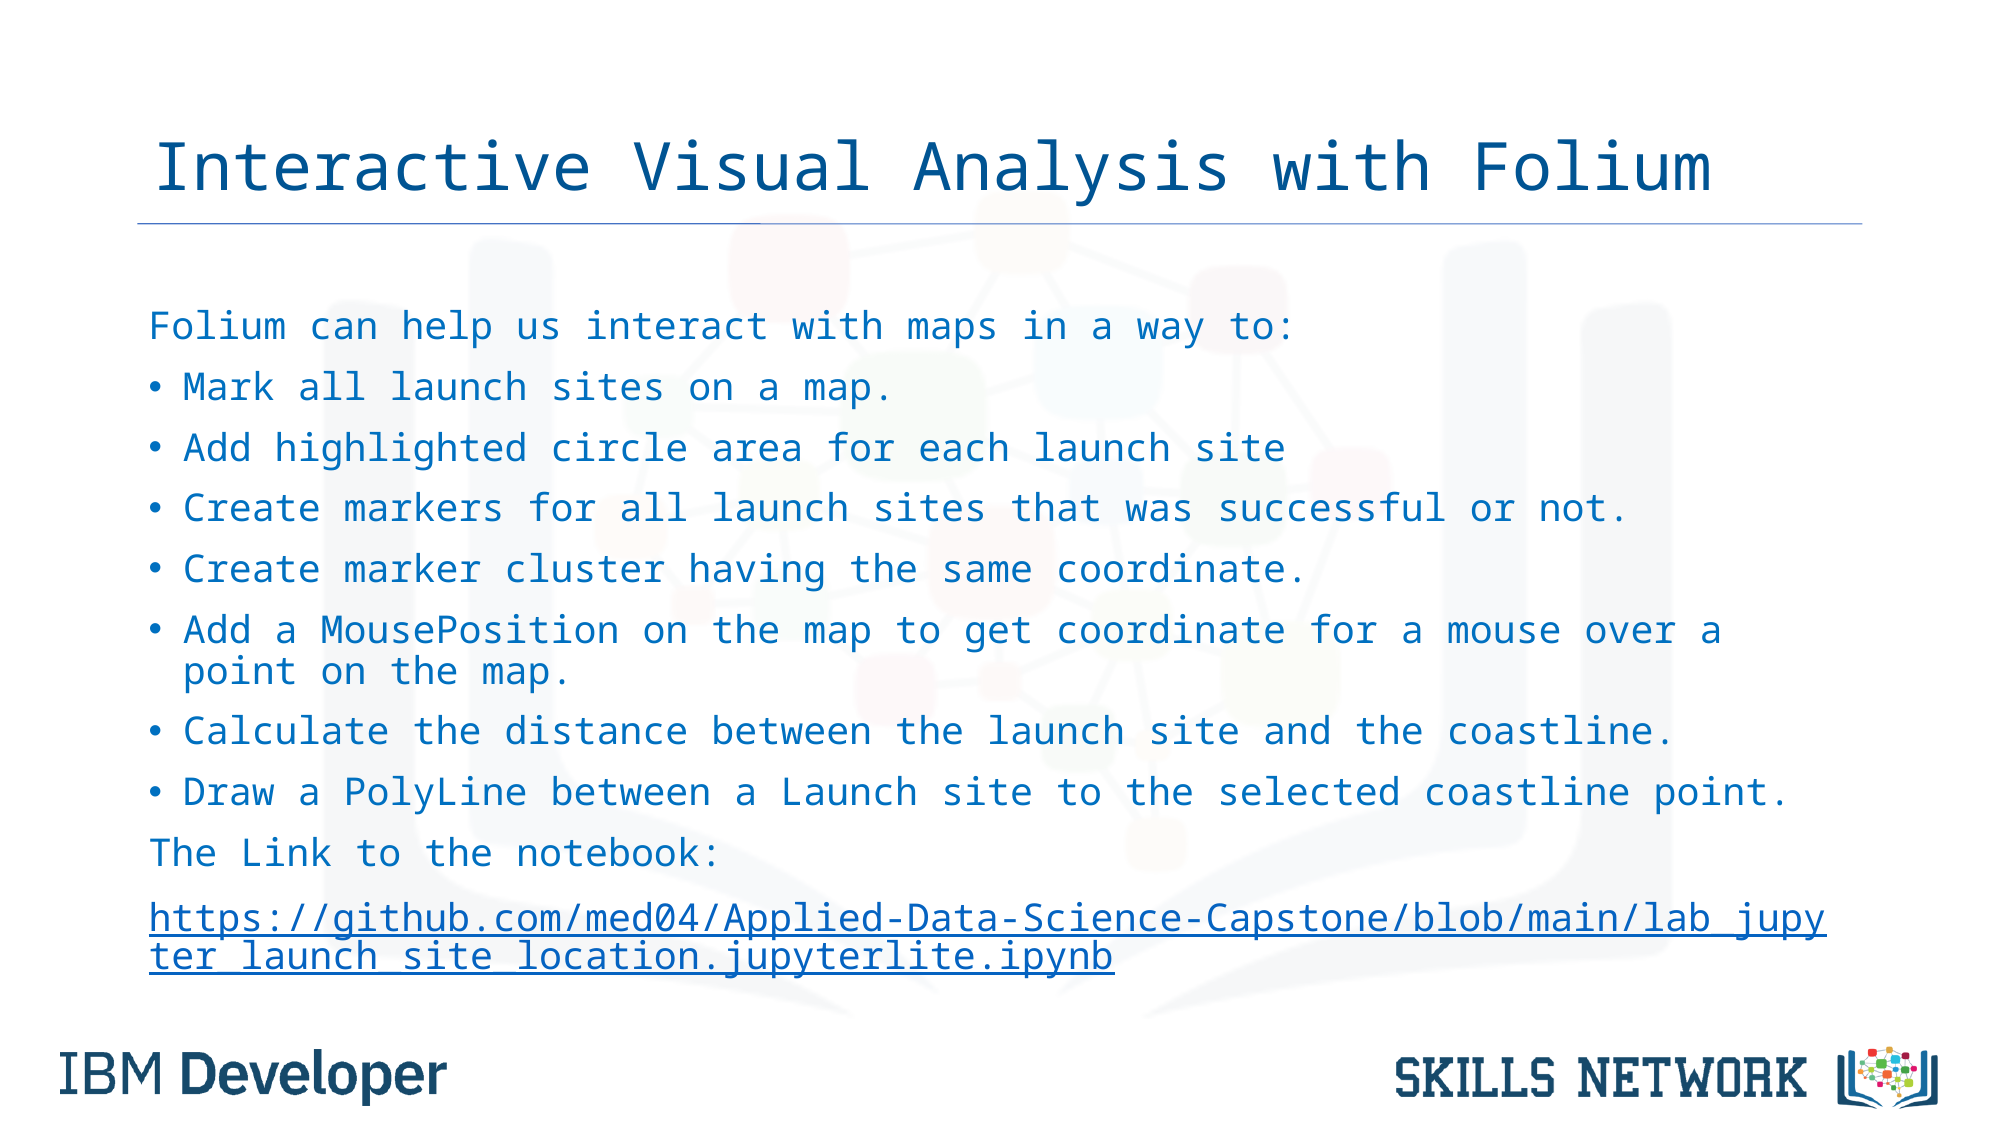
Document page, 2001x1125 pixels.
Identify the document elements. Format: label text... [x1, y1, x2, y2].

picture [55, 1045, 459, 1108]
picture [1390, 1045, 1945, 1111]
list Folium can help us interact with maps in a way to: Mark all launch sites on a map. Add highlighted circle area for each launch site Create markers for all launch sites that was successful or not. Create marker cluster having the same coordinate. Add a MousePosition on the map to get coordinate for a mouse over a point on the map. Calculate the distance between the launch site and the coastline. Draw a PolyLine between a Launch site to the selected coastline point. The Link to the notebook: https://github.com/med04/Applied-Data-Science-Capstone/blob/main/lab_jupyter_launch_site_location.jupyterlite.ipynb [133, 299, 1863, 949]
title Interactive Visual Analysis with Folium [137, 59, 1863, 278]
